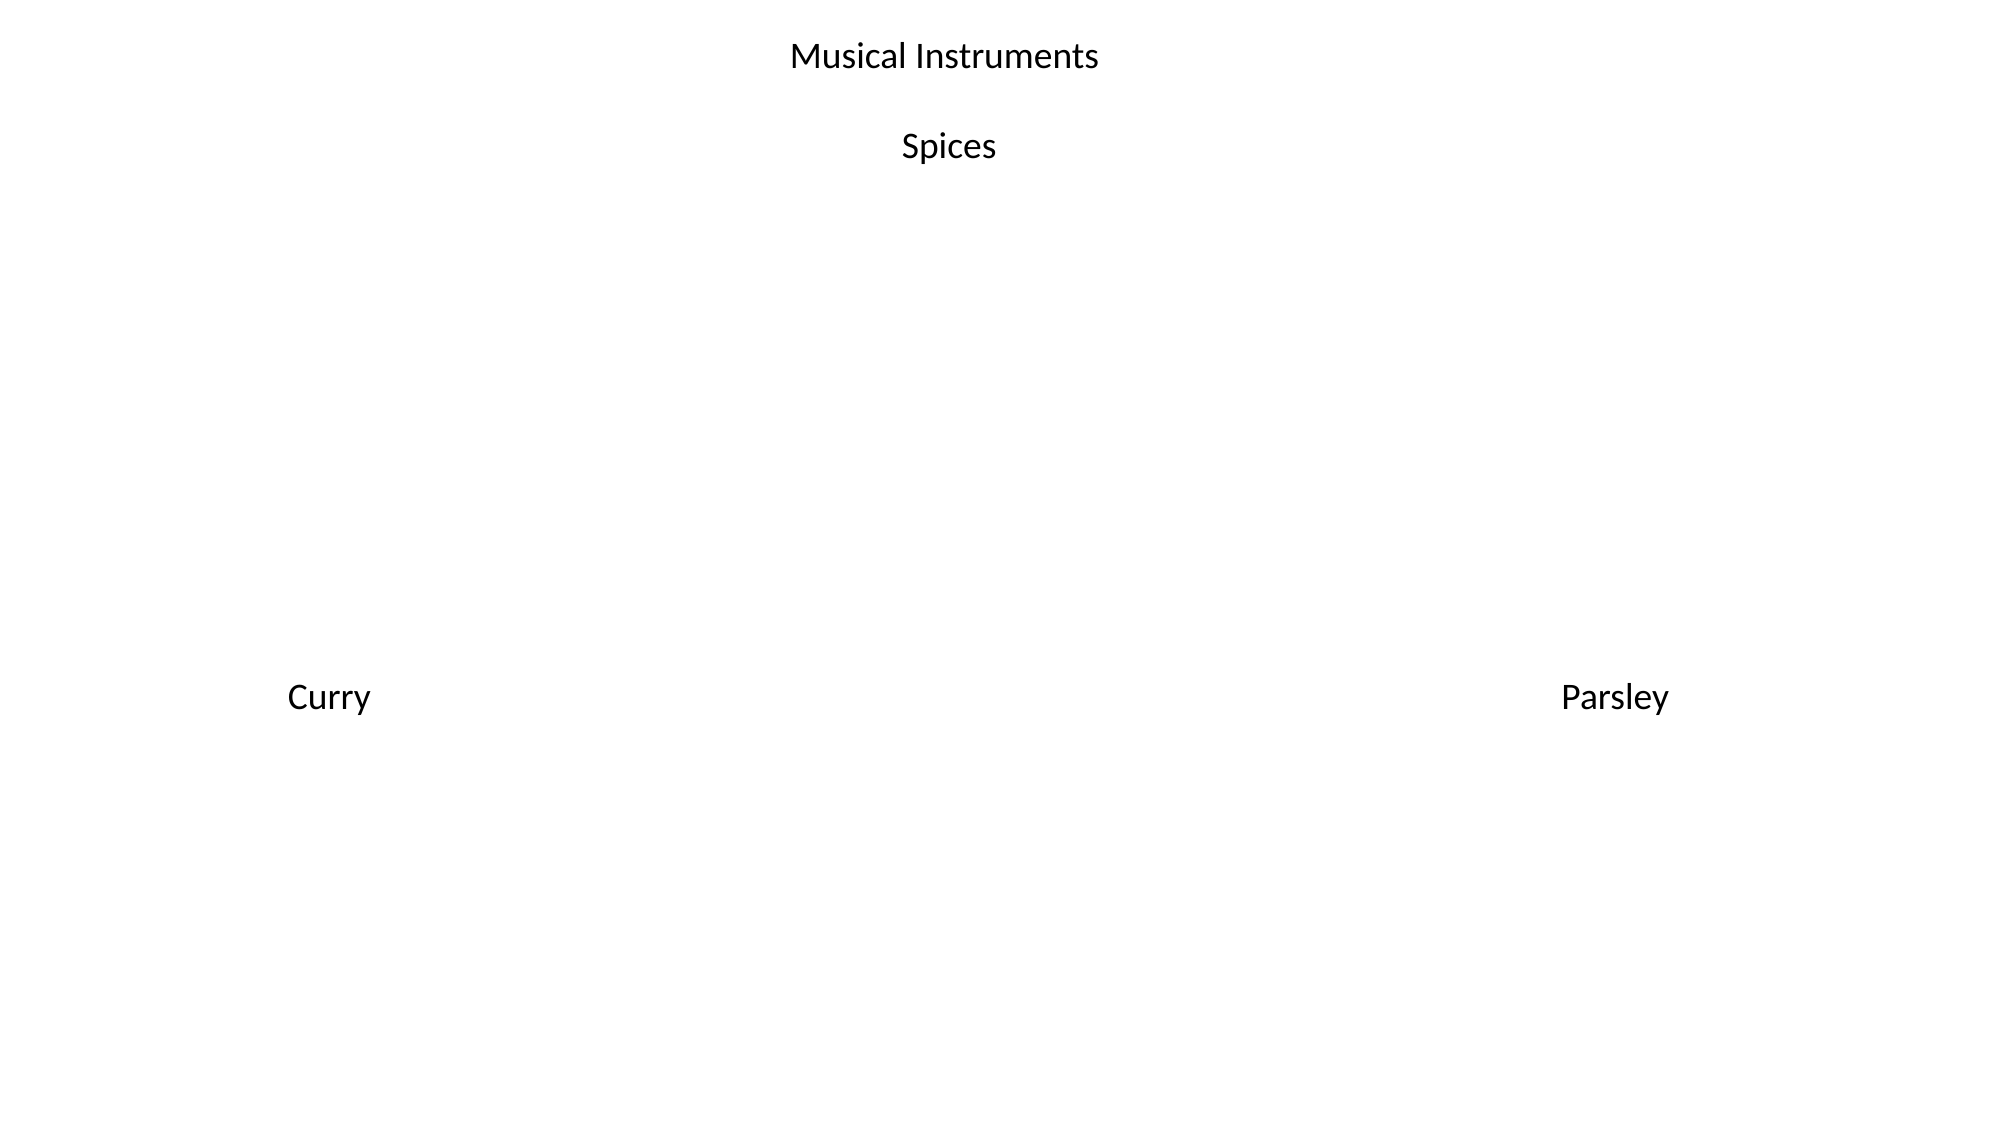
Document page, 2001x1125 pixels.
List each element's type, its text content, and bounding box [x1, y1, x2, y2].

text_box Curry [273, 664, 759, 724]
text_box Musical Instruments Spices [291, 23, 1608, 173]
text_box Parsley [1198, 664, 1684, 724]
